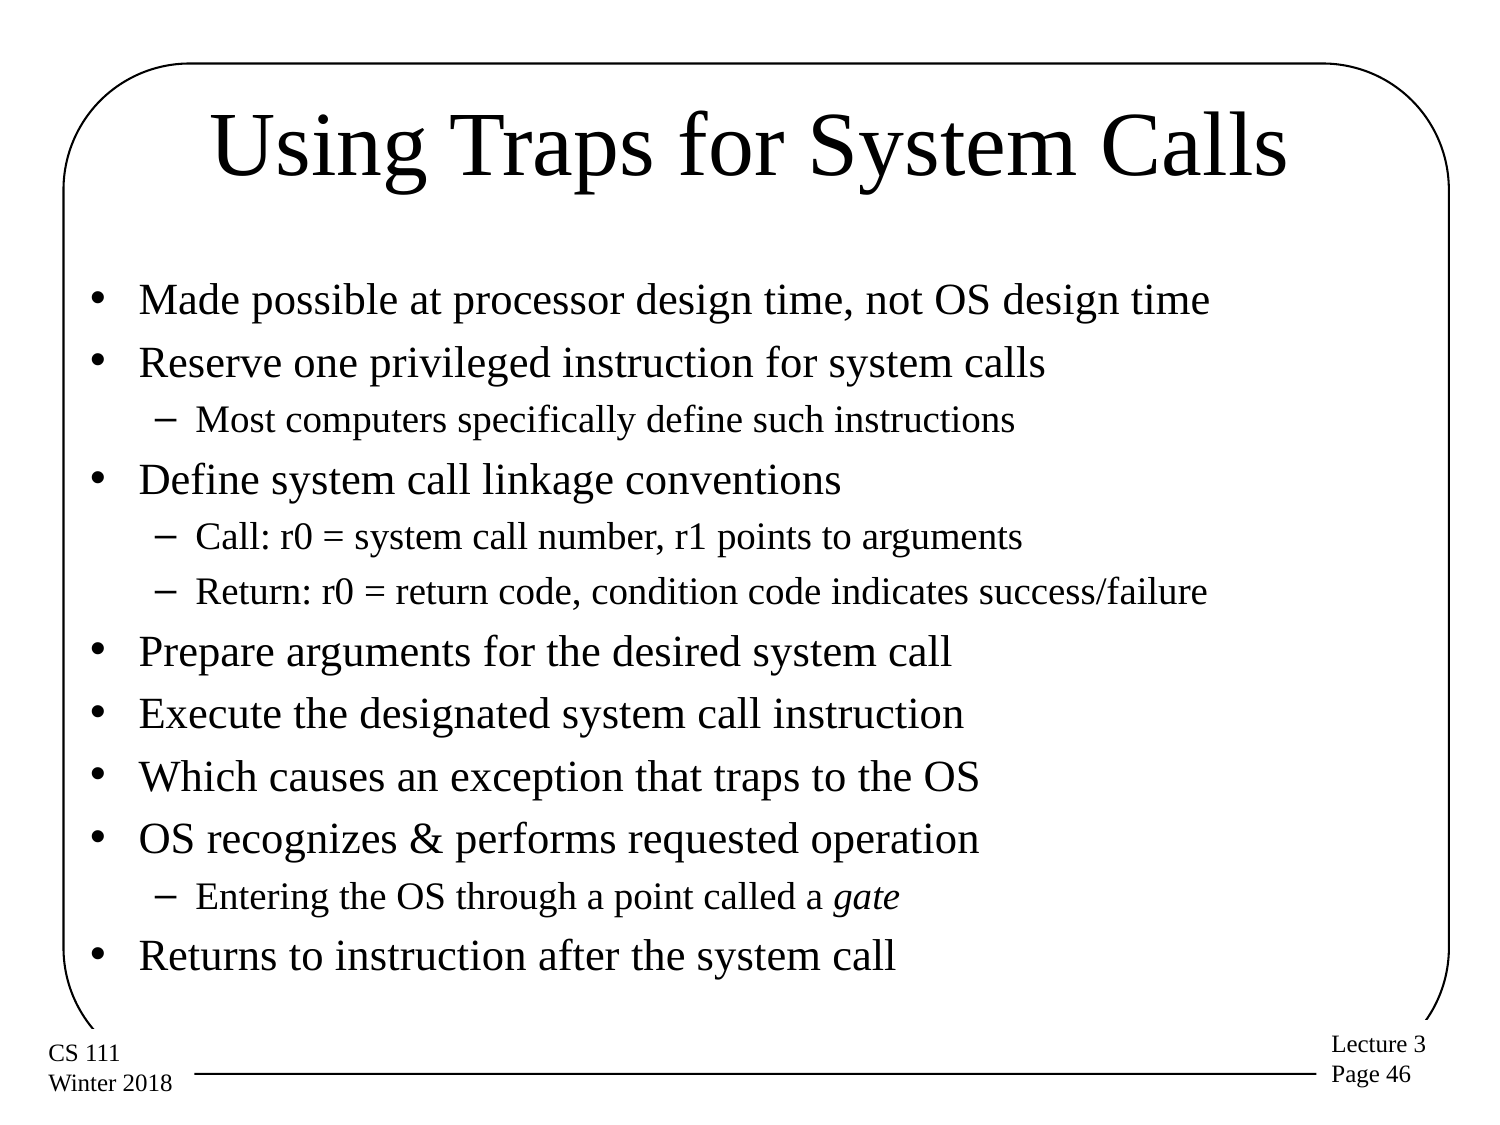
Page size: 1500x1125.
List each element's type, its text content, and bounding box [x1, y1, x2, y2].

list Made possible at processor design time, not OS design time Reserve one privileged instruction for system calls Most computers specifically define such instructions Define system call linkage conventions Call: r0 = system call number, r1 points to arguments Return: r0 = return code, condition code indicates success/failure Prepare arguments for the desired system call Execute the designated system call instruction Which causes an exception that traps to the OS OS recognizes & performs requested operation Entering the OS through a point called a gate Returns to instruction after the system call [74, 262, 1426, 1006]
title Using Traps for System Calls [74, 44, 1426, 233]
